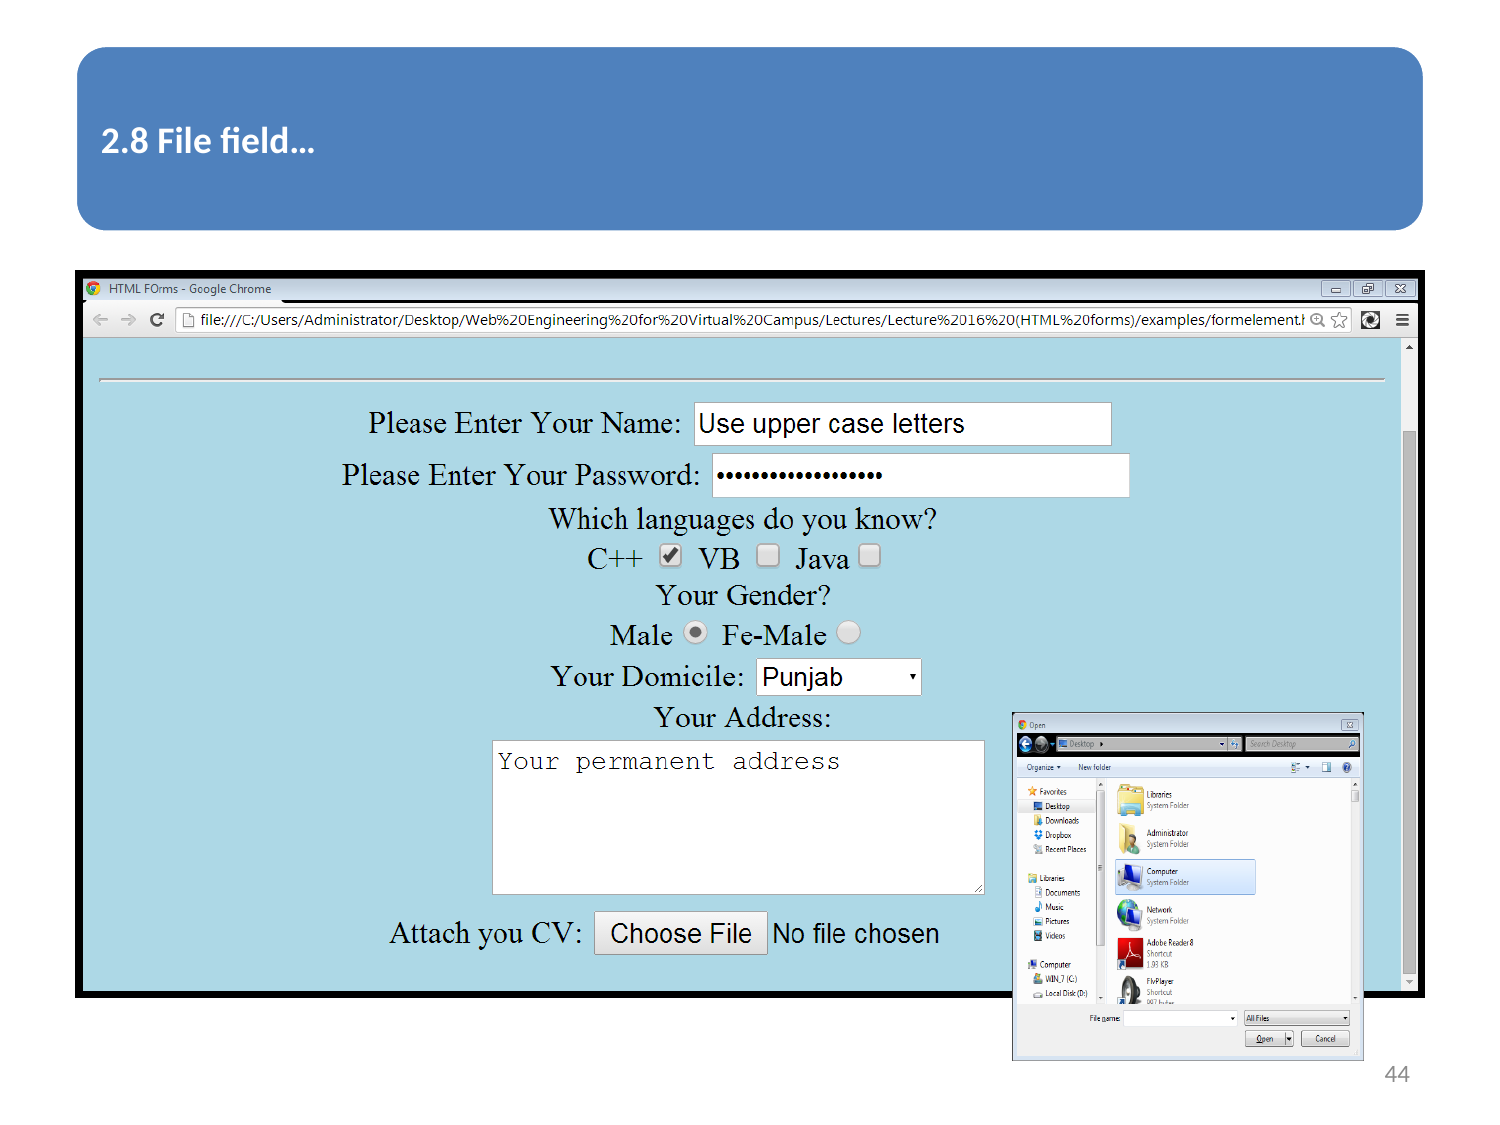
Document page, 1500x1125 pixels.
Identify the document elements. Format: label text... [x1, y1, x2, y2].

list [74, 270, 1426, 998]
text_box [74, 44, 1426, 233]
picture [1012, 712, 1364, 1061]
slide_number 44 [1074, 1042, 1425, 1103]
